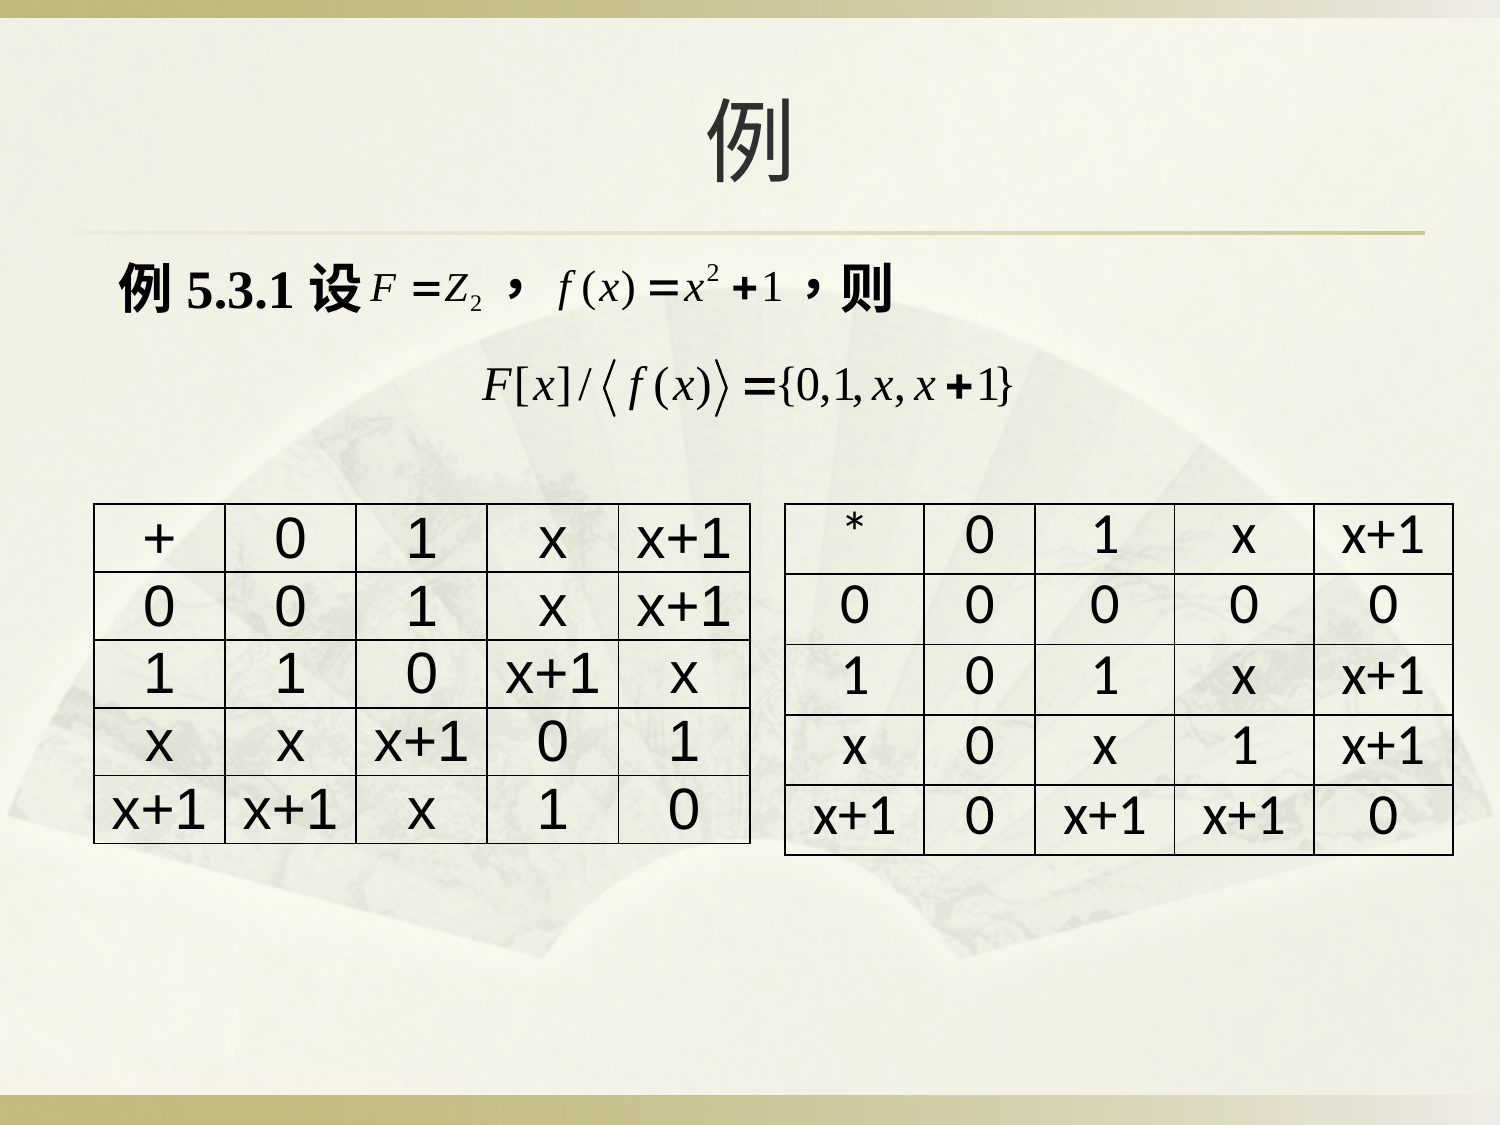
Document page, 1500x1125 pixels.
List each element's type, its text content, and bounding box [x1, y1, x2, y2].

table_cell 0 [925, 575, 1034, 644]
table_cell x [95, 709, 224, 775]
table_cell 0 [1315, 786, 1452, 854]
table_header x [1175, 505, 1313, 573]
table_header 1 [357, 505, 486, 571]
table_header + [95, 505, 224, 571]
table_cell 0 [357, 641, 486, 707]
table_cell 1 [1036, 645, 1174, 714]
title 例 [75, 45, 1425, 233]
table_cell 0 [925, 716, 1034, 784]
table_cell 0 [488, 709, 618, 775]
table_cell x+1 [1315, 645, 1452, 714]
table_cell x [1036, 716, 1174, 784]
table_cell 1 [357, 573, 486, 639]
table_cell 1 [786, 645, 923, 714]
table_cell x [226, 709, 355, 775]
table_cell 1 [488, 776, 618, 843]
table_cell x+1 [357, 709, 486, 775]
table_cell 1 [226, 641, 355, 707]
table_header 1 [1036, 505, 1174, 573]
table_cell 0 [619, 776, 749, 843]
table_cell 0 [1036, 575, 1174, 644]
table_cell x [357, 776, 486, 843]
table_cell 1 [619, 709, 749, 775]
table_header 0 [226, 505, 355, 571]
table_cell 0 [925, 645, 1034, 714]
table_cell x+1 [786, 786, 923, 854]
table_cell x+1 [619, 573, 749, 639]
table_cell 1 [95, 641, 224, 707]
table_cell x [488, 573, 618, 639]
table_header * [786, 505, 923, 573]
table_cell 0 [1315, 575, 1452, 644]
table_cell 0 [925, 786, 1034, 854]
table_cell x+1 [1175, 786, 1313, 854]
table_cell x+1 [226, 776, 355, 843]
table_header x [488, 505, 618, 571]
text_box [117, 239, 1380, 454]
table_cell x+1 [488, 641, 618, 707]
table_cell 0 [226, 573, 355, 639]
table_cell x+1 [1315, 716, 1452, 784]
table_cell x+1 [95, 776, 224, 843]
table_header x+1 [1315, 505, 1452, 573]
table_cell 0 [786, 575, 923, 644]
table_cell x+1 [1036, 786, 1174, 854]
table_cell x [786, 716, 923, 784]
table_cell 1 [1175, 716, 1313, 784]
table_cell x [619, 641, 749, 707]
table_cell 0 [95, 573, 224, 639]
table_header x+1 [619, 505, 749, 571]
table_cell 0 [1175, 575, 1313, 644]
table_header 0 [925, 505, 1034, 573]
table_cell x [1175, 645, 1313, 714]
